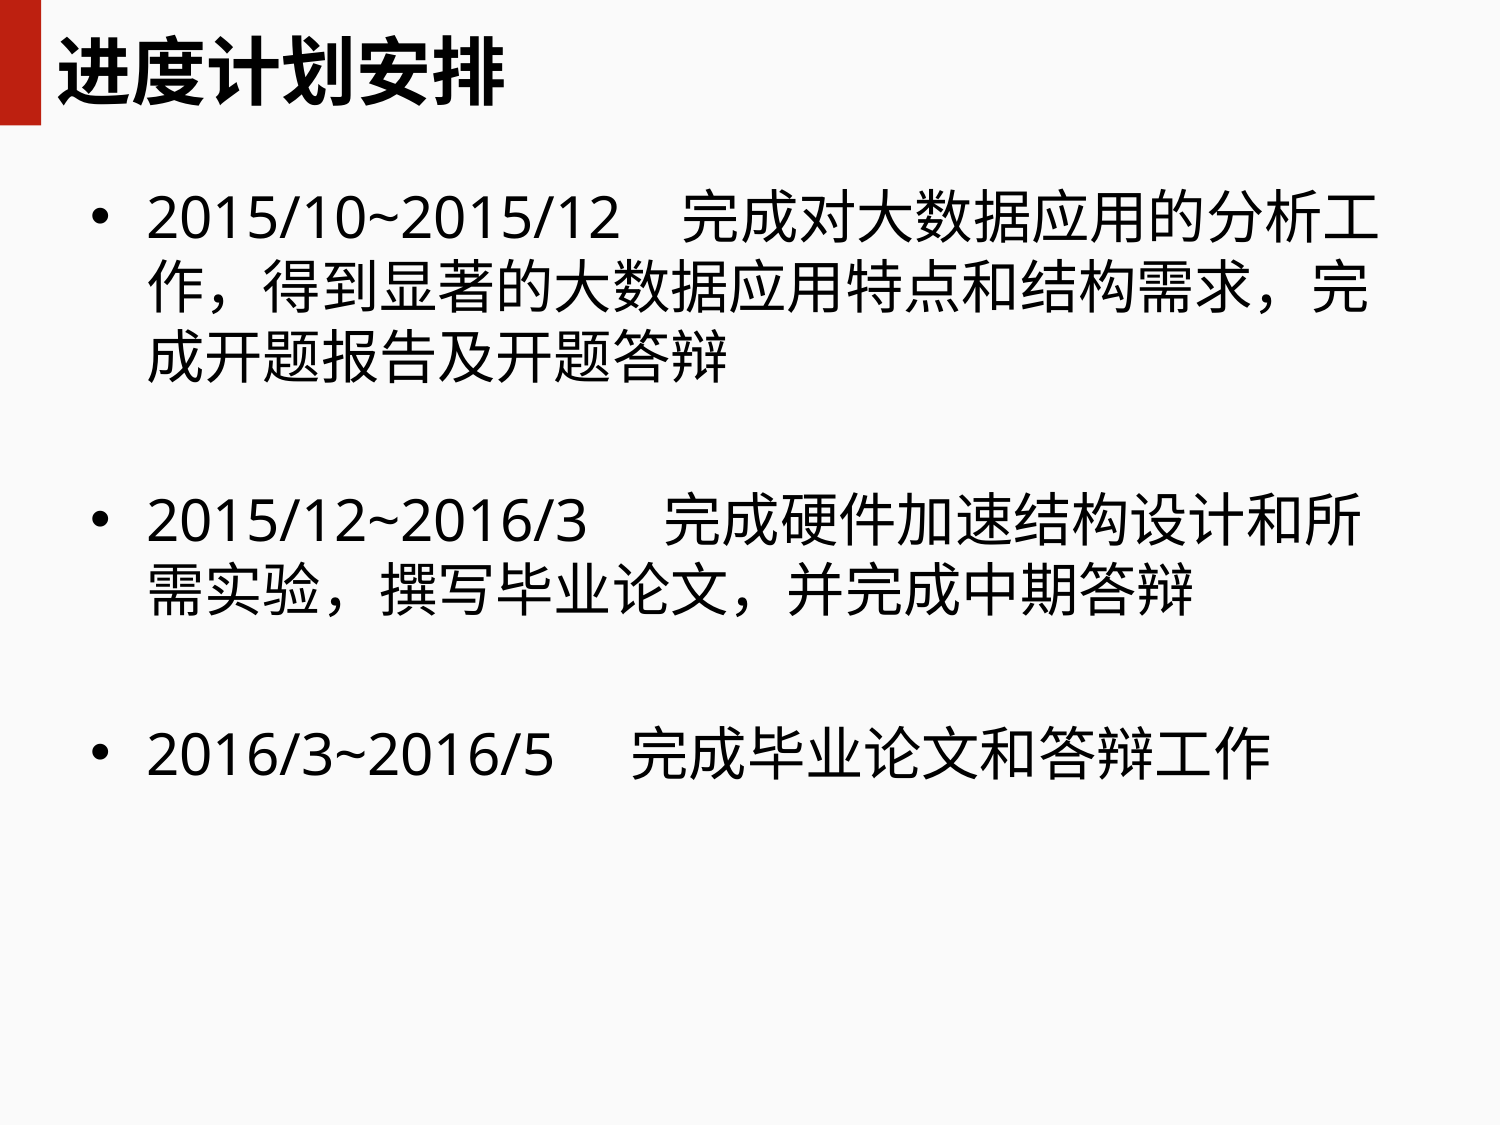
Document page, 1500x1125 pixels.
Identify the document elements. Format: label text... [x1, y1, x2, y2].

title 进度计划安排 [40, 11, 1426, 128]
list 2015/10~2015/12 完成对大数据应用的分析工作，得到显著的大数据应用特点和结构需求，完成开题报告及开题答辩 2015/12~2016/3 完成硬件加速结构设计和所需实验，撰写毕业论文，并完成中期答辩 2016/3~2016/5 完成毕业论文和答辩工作 [74, 172, 1426, 1000]
